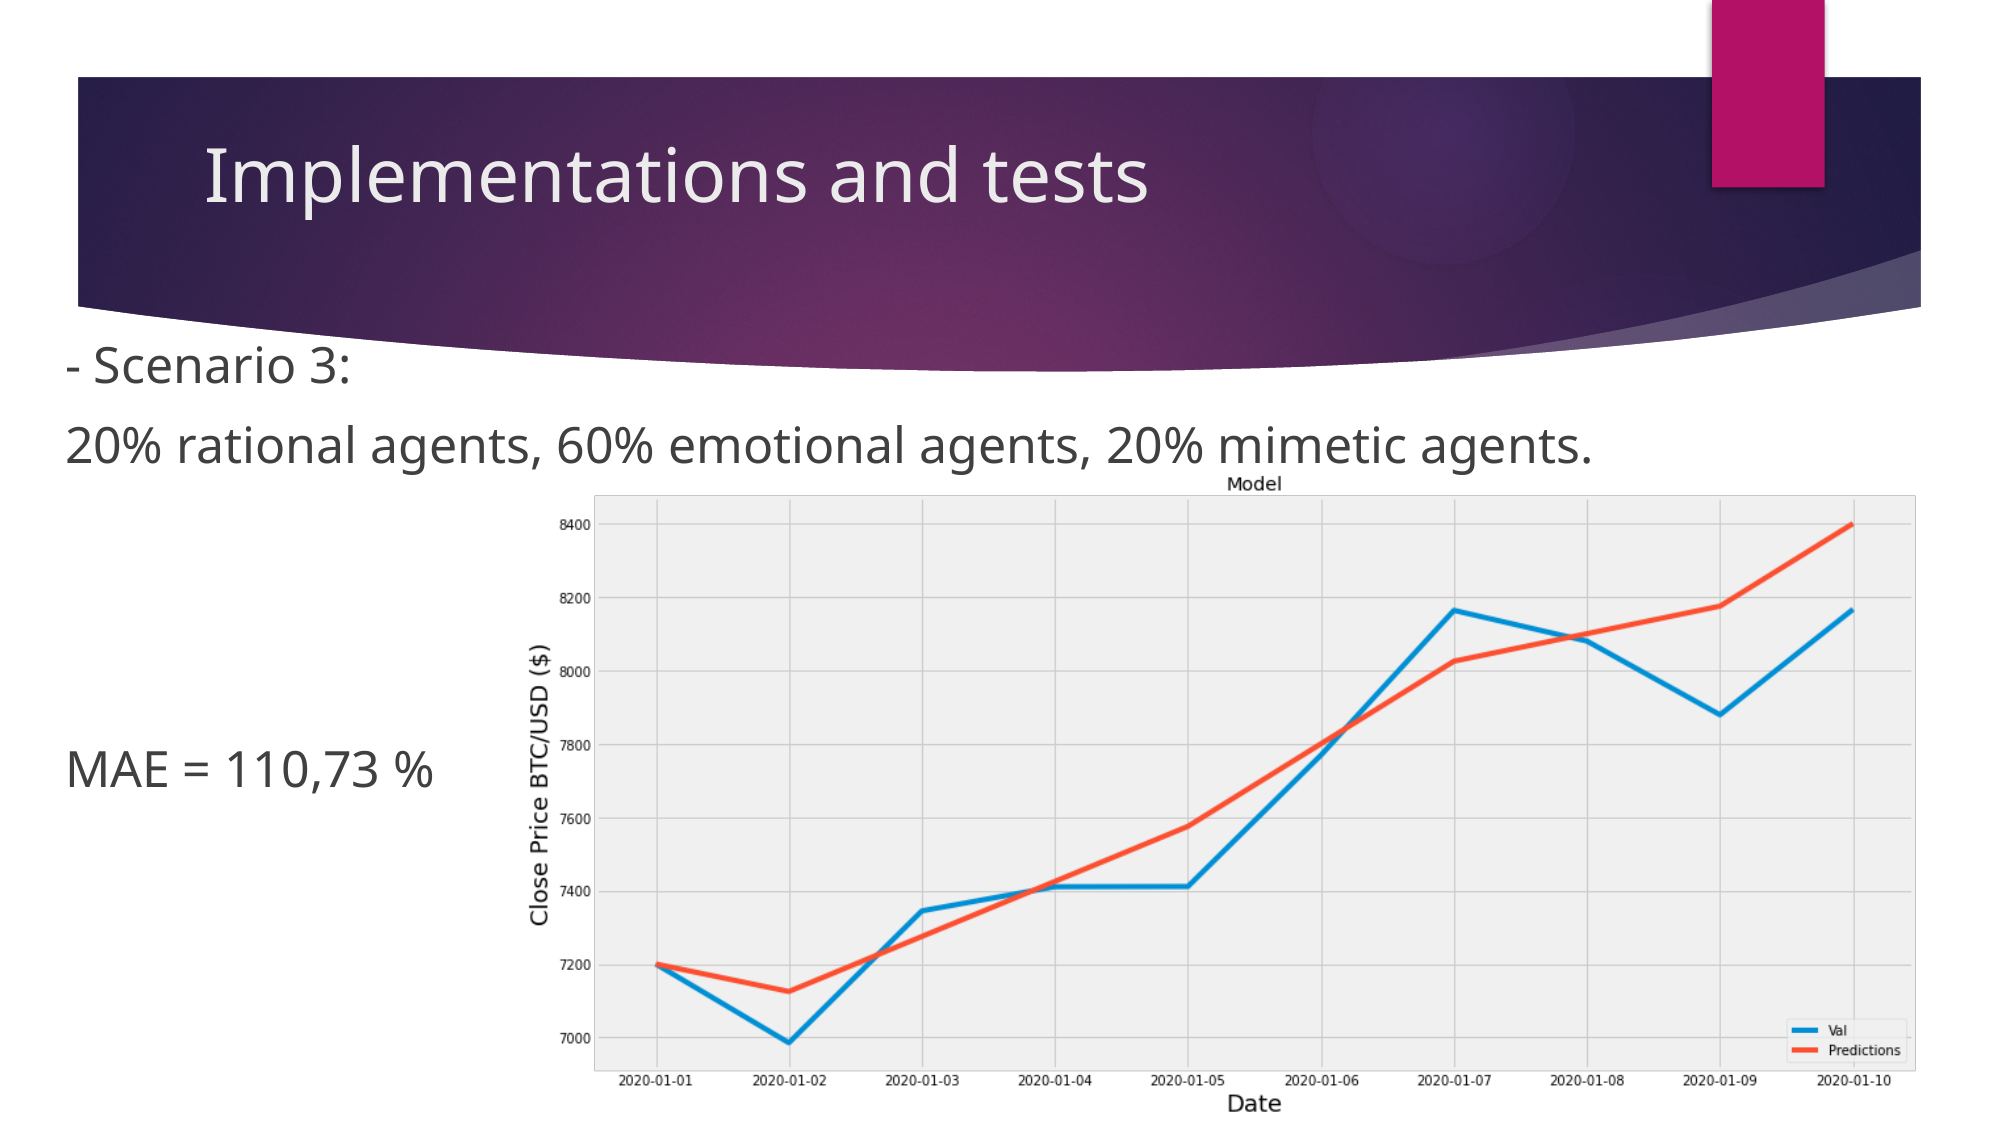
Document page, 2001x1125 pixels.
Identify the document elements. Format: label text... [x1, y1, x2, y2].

picture [519, 467, 1922, 1125]
list - Scenario 3: 20% rational agents, 60% emotional agents, 20% mimetic agents. MAE = 110,73 % [50, 244, 1950, 1027]
title Implementations and tests [189, 159, 1627, 244]
